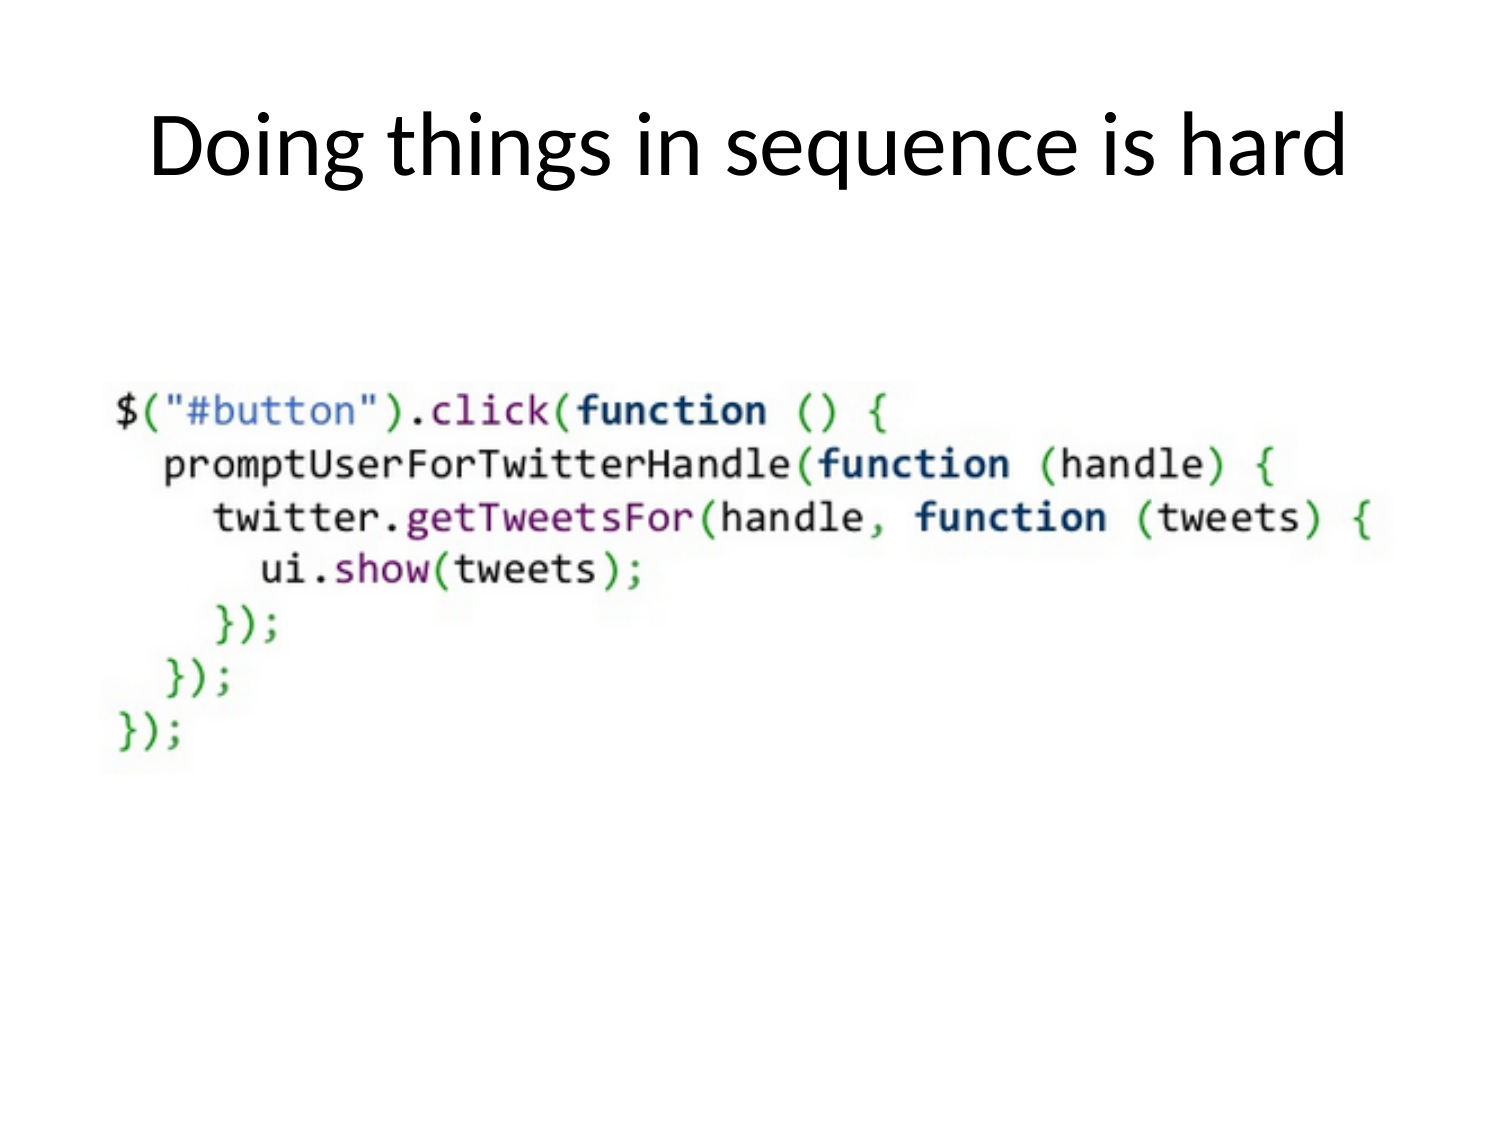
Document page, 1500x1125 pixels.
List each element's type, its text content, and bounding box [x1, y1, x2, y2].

title Doing things in sequence is hard [75, 45, 1425, 233]
picture [99, 380, 1400, 776]
